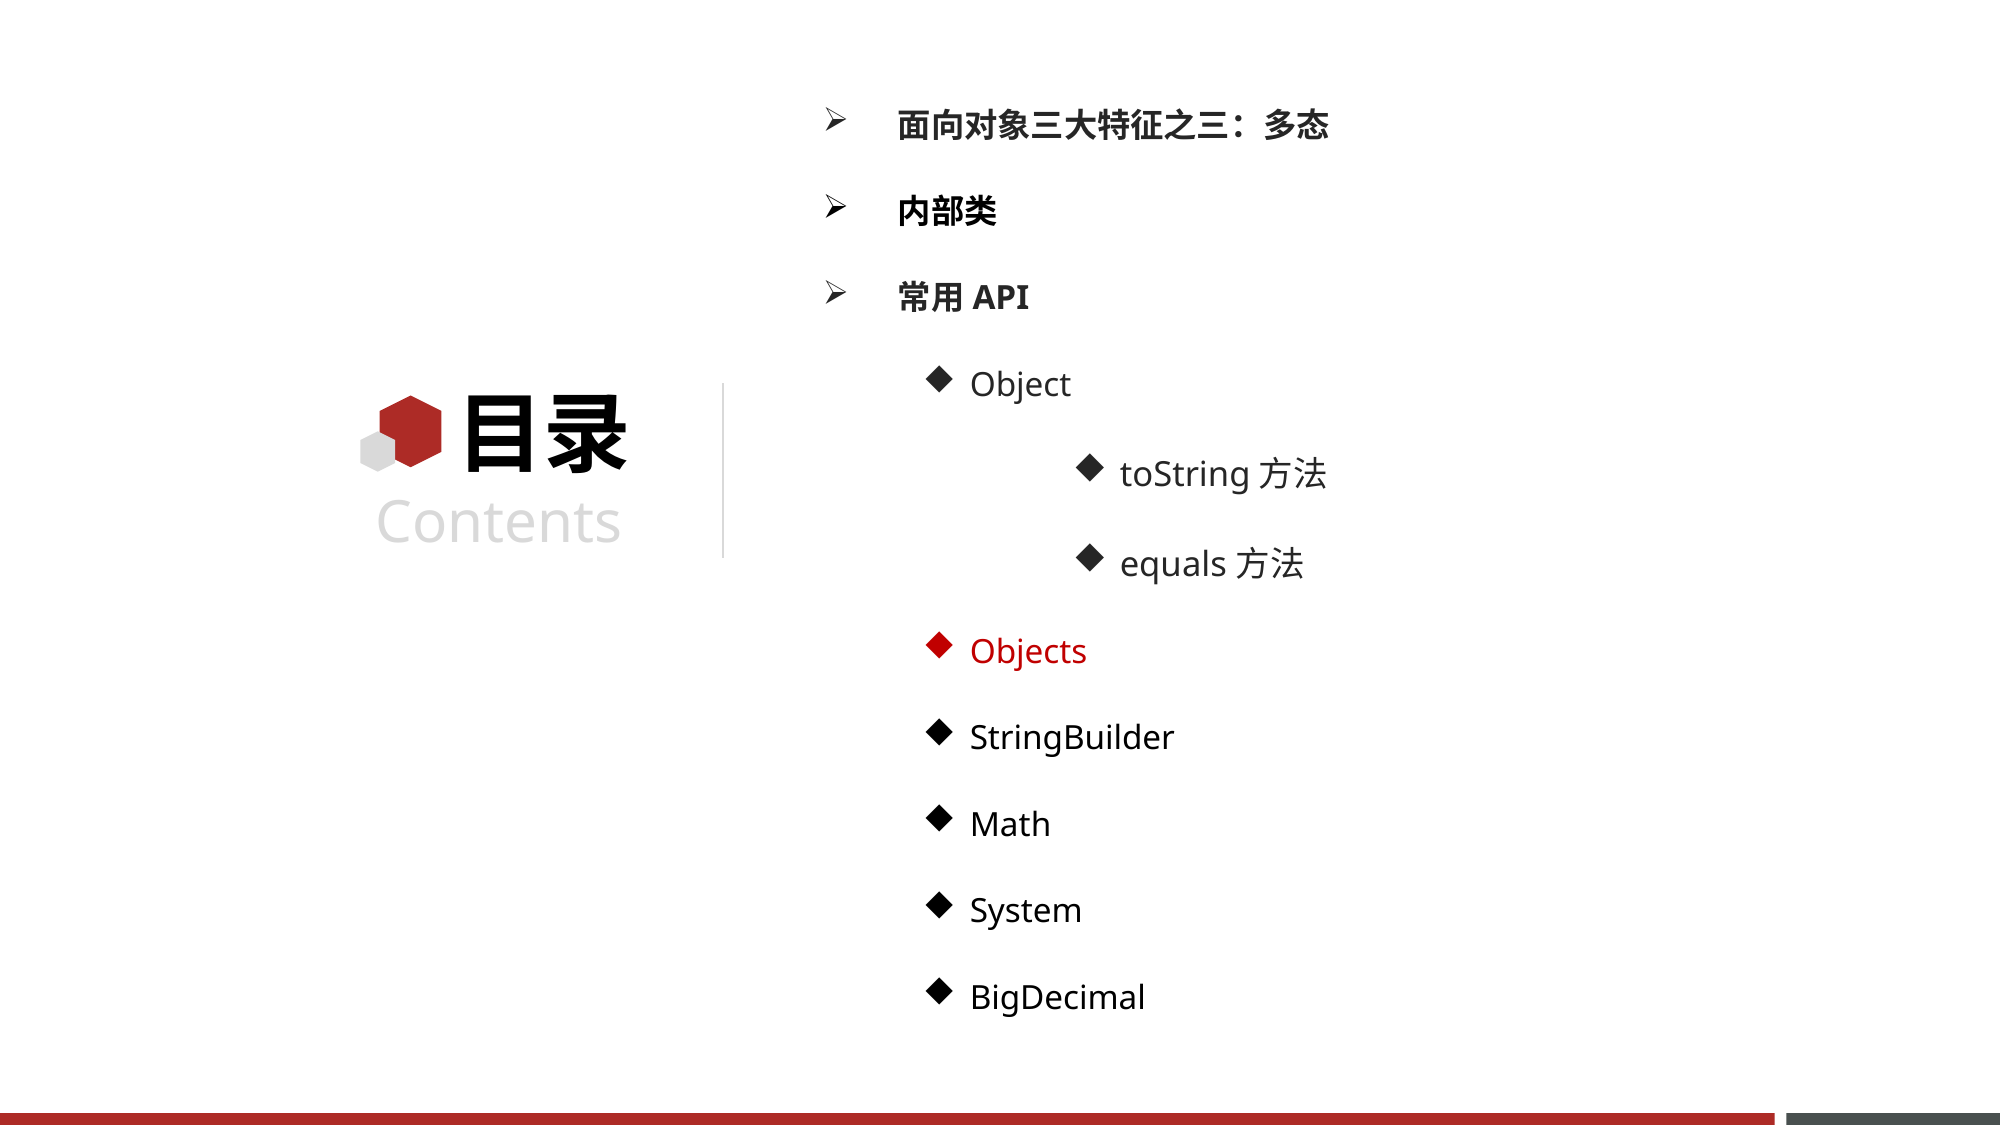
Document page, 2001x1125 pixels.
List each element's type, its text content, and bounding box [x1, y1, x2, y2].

list 面向对象三大特征之三：多态 内部类 常用API Object toString方法 equals方法 Objects StringBuilder Math System BigDecimal [808, 71, 1778, 1009]
